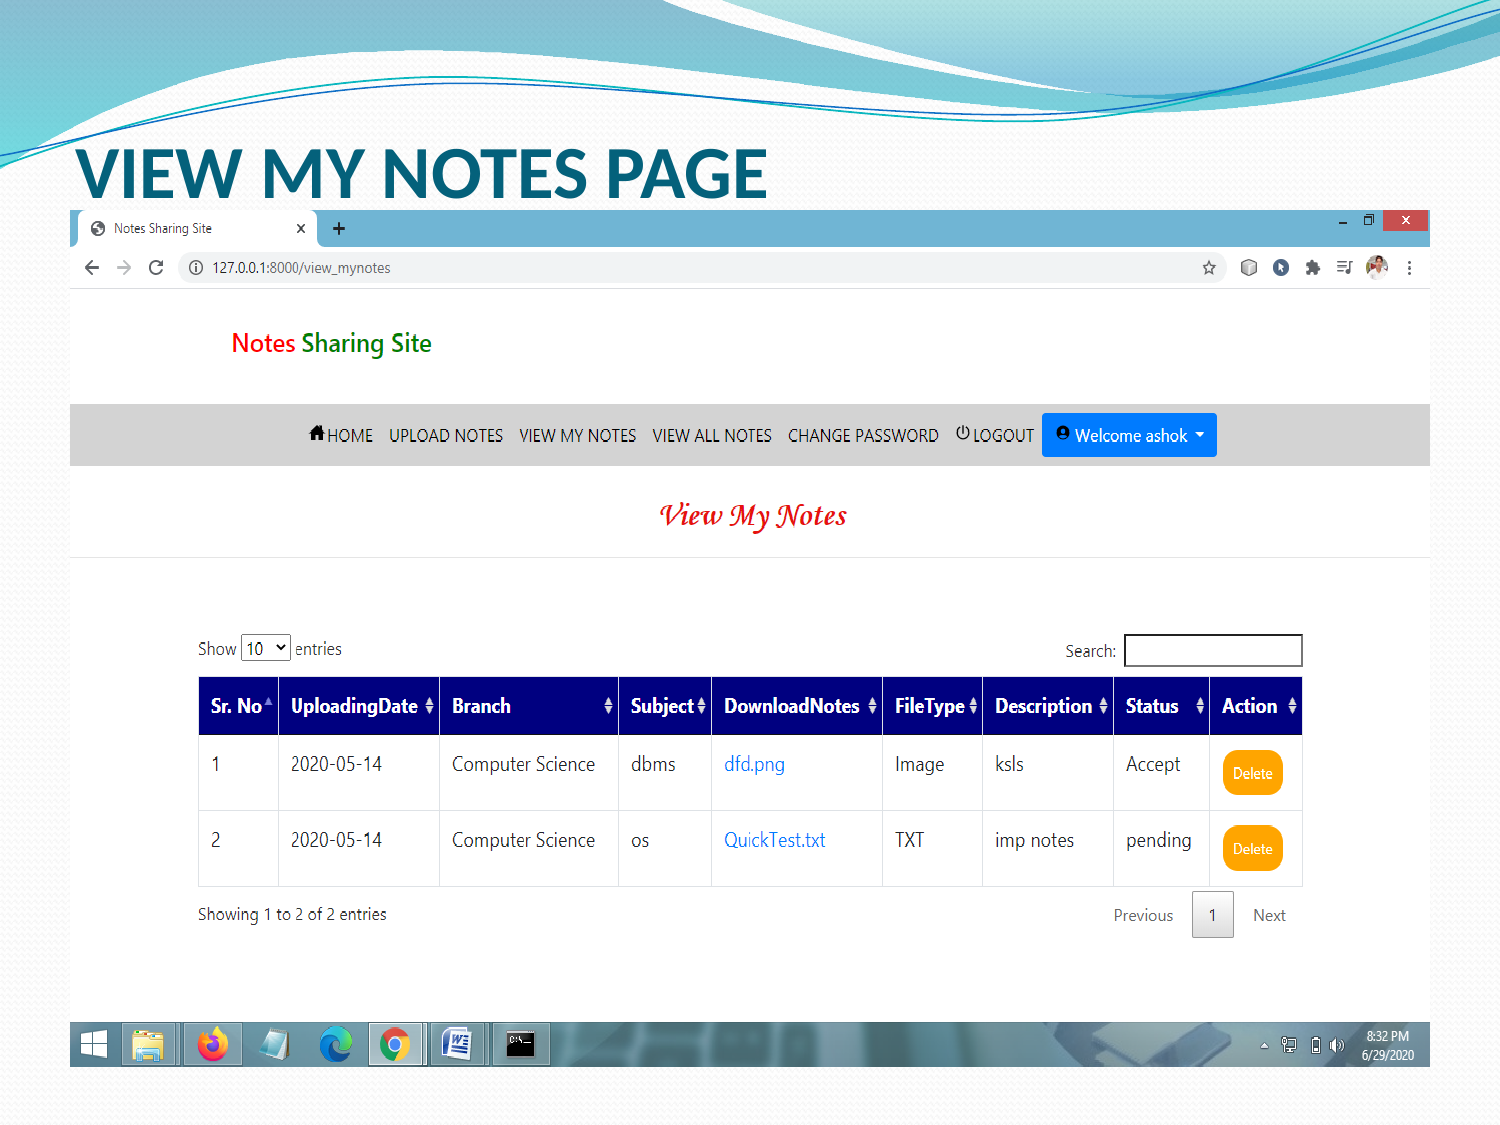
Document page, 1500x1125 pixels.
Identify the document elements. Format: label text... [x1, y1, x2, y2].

picture [70, 210, 1430, 1067]
title VIEW MY NOTES PAGE [74, 115, 1426, 209]
